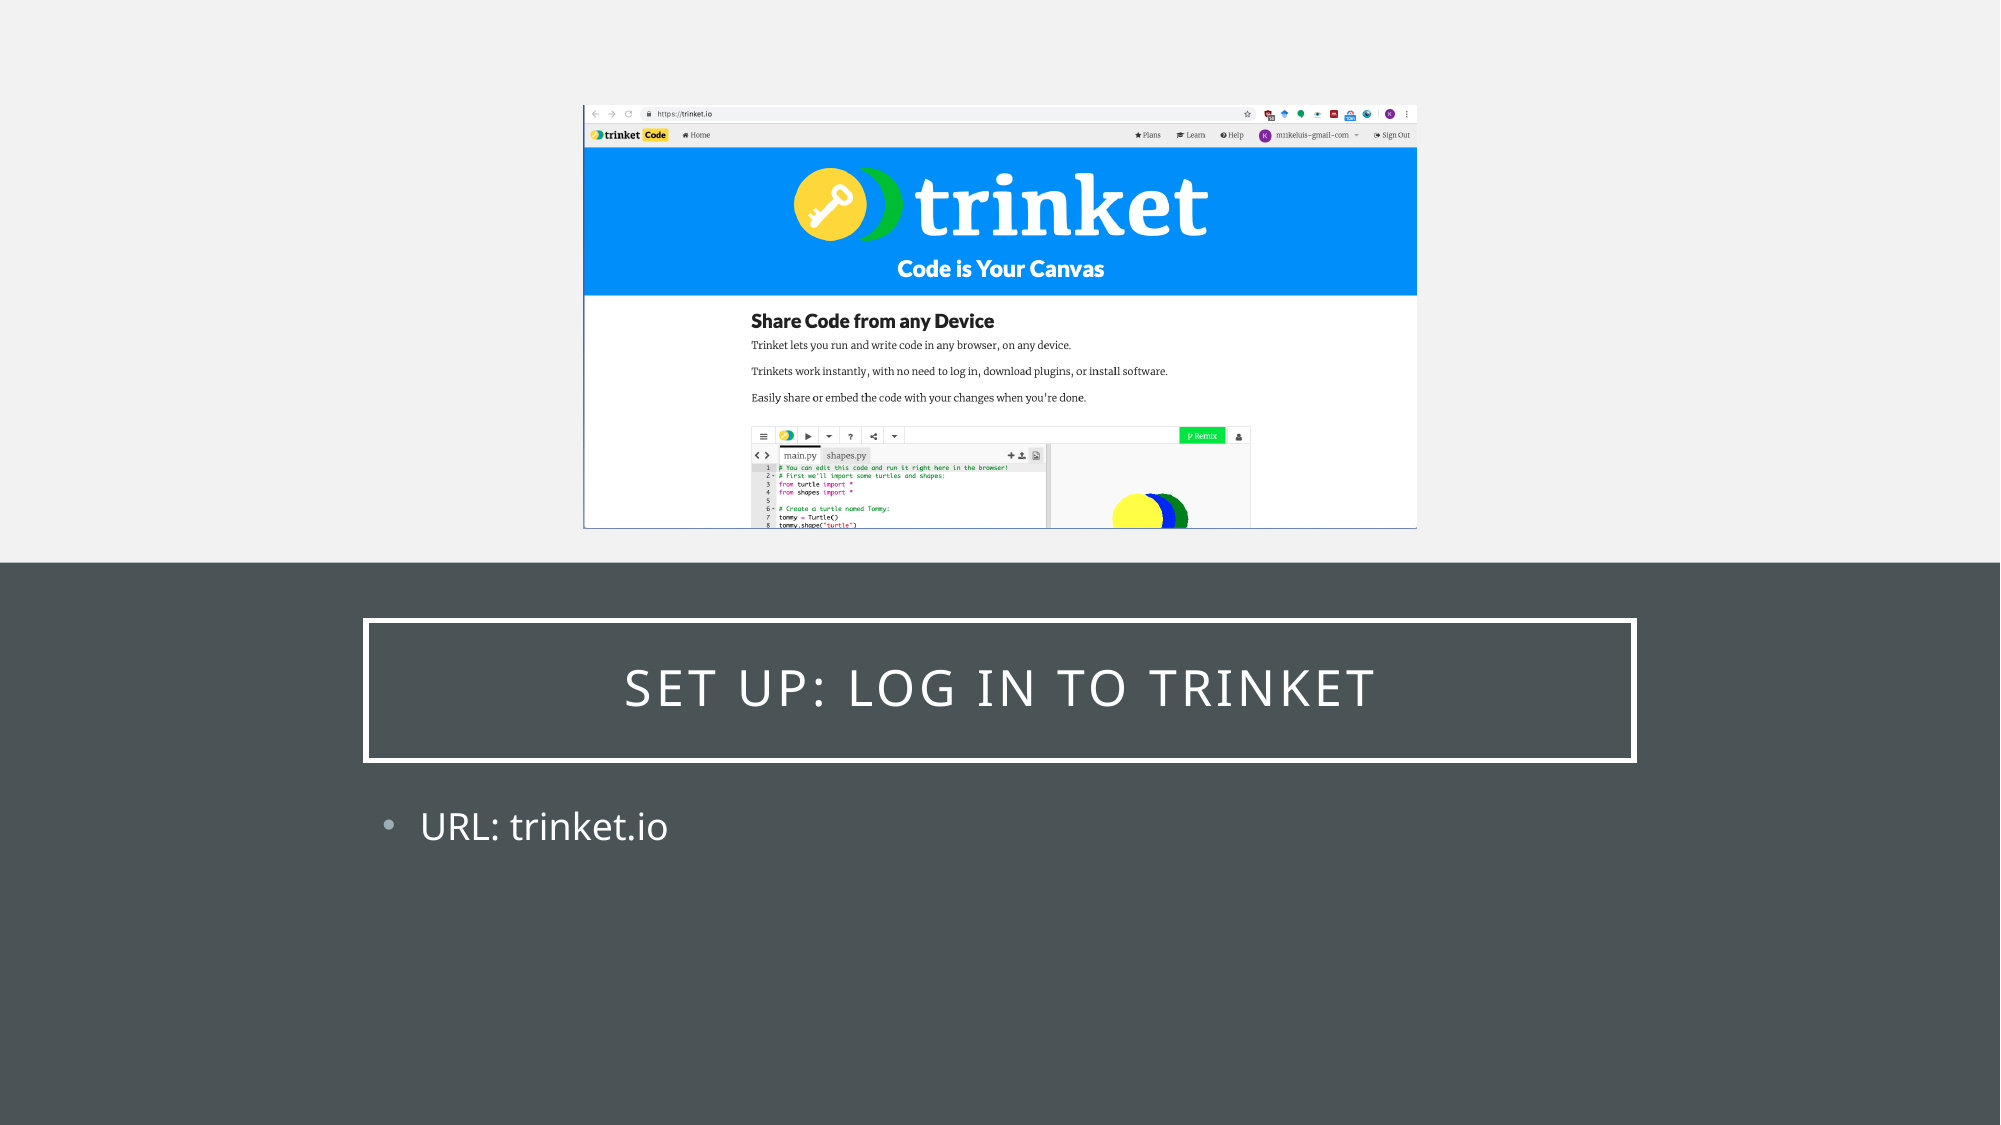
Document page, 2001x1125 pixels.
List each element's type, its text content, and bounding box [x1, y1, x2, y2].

title Set Up: Log IN to Trinket [363, 618, 1637, 763]
picture [583, 105, 1417, 529]
text_box [0, 562, 2000, 1125]
text_box [0, 0, 2000, 562]
list URL: trinket.io [367, 794, 1633, 1004]
